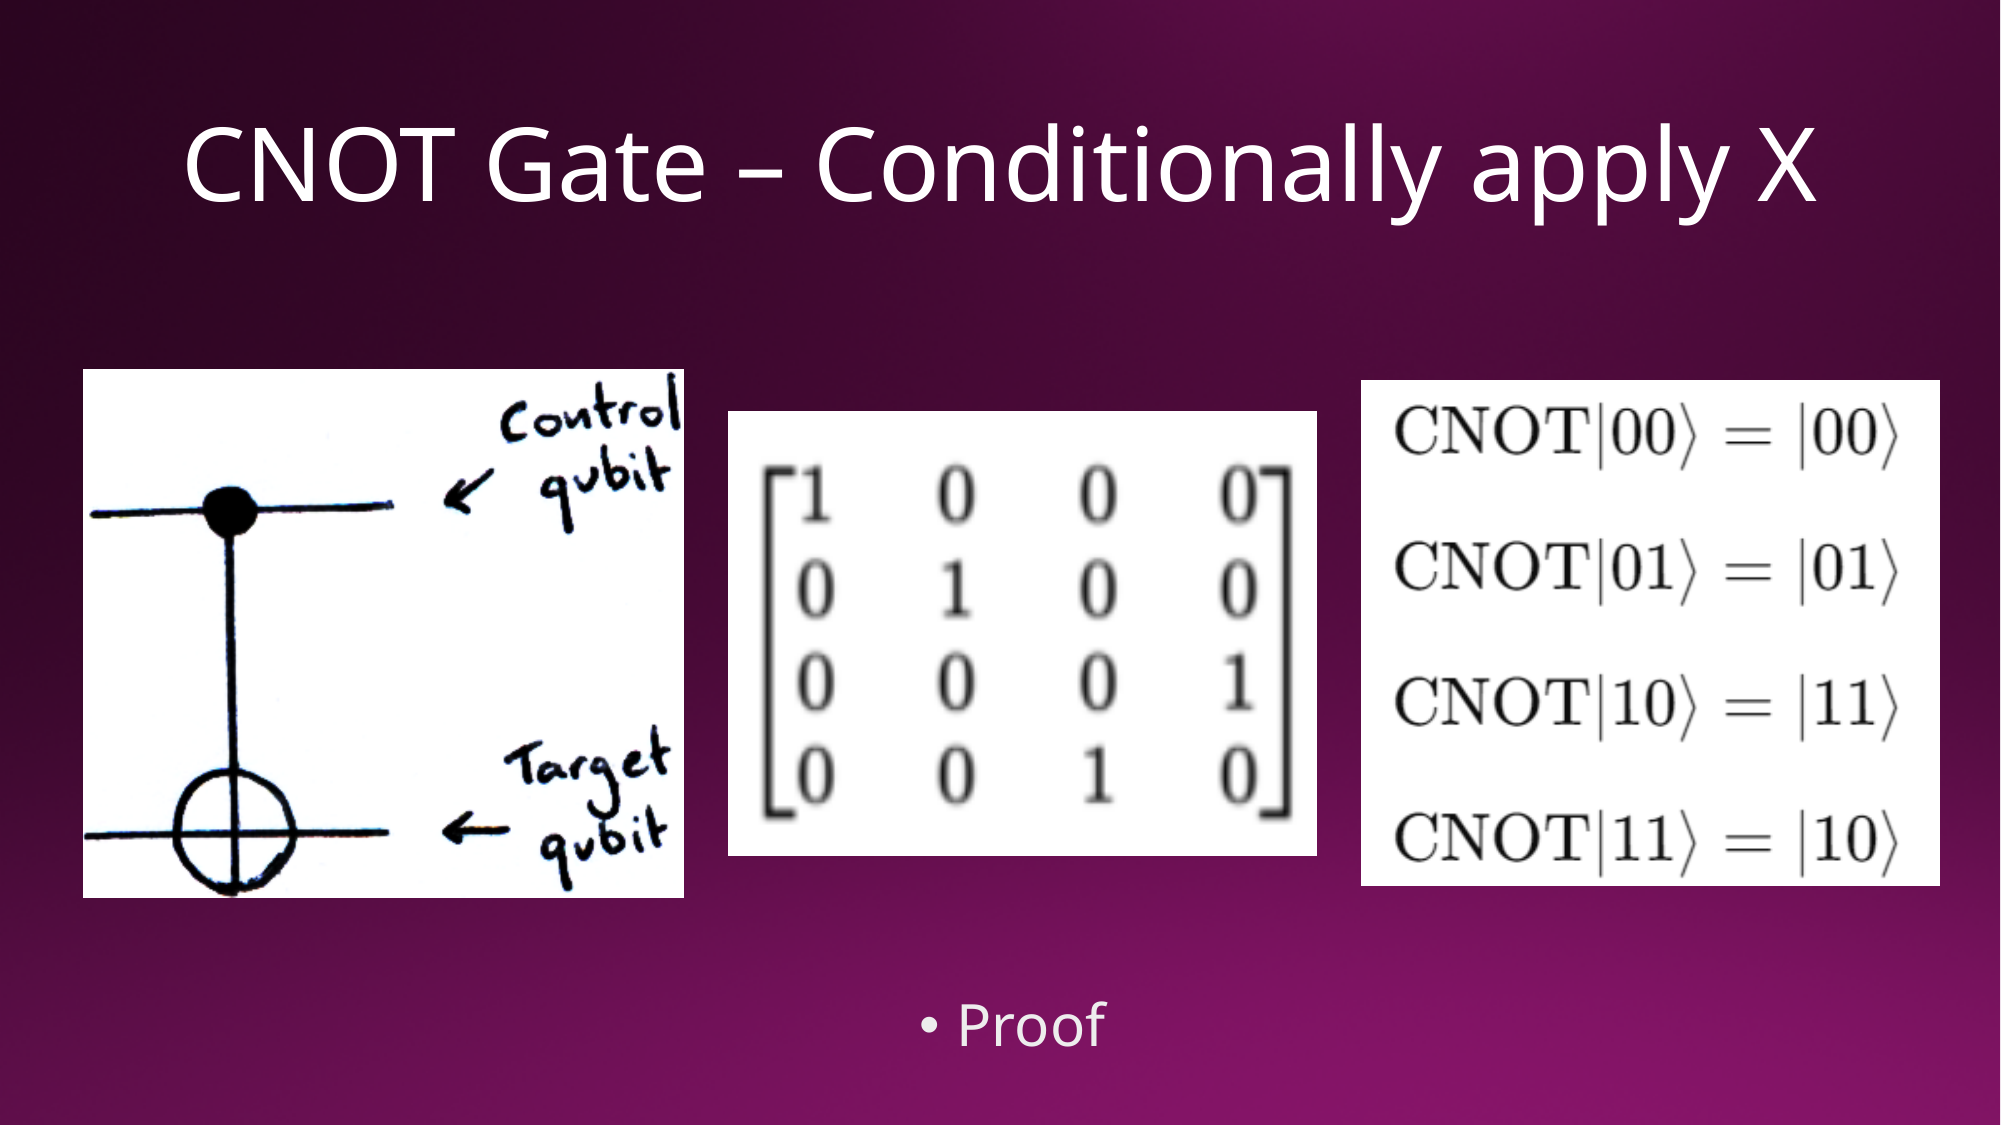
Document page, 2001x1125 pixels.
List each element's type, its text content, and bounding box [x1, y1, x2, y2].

title CNOT Gate – Conditionally apply X [137, 59, 1863, 278]
text_box Proof [904, 988, 1502, 1081]
picture [0, 0, 2001, 1125]
